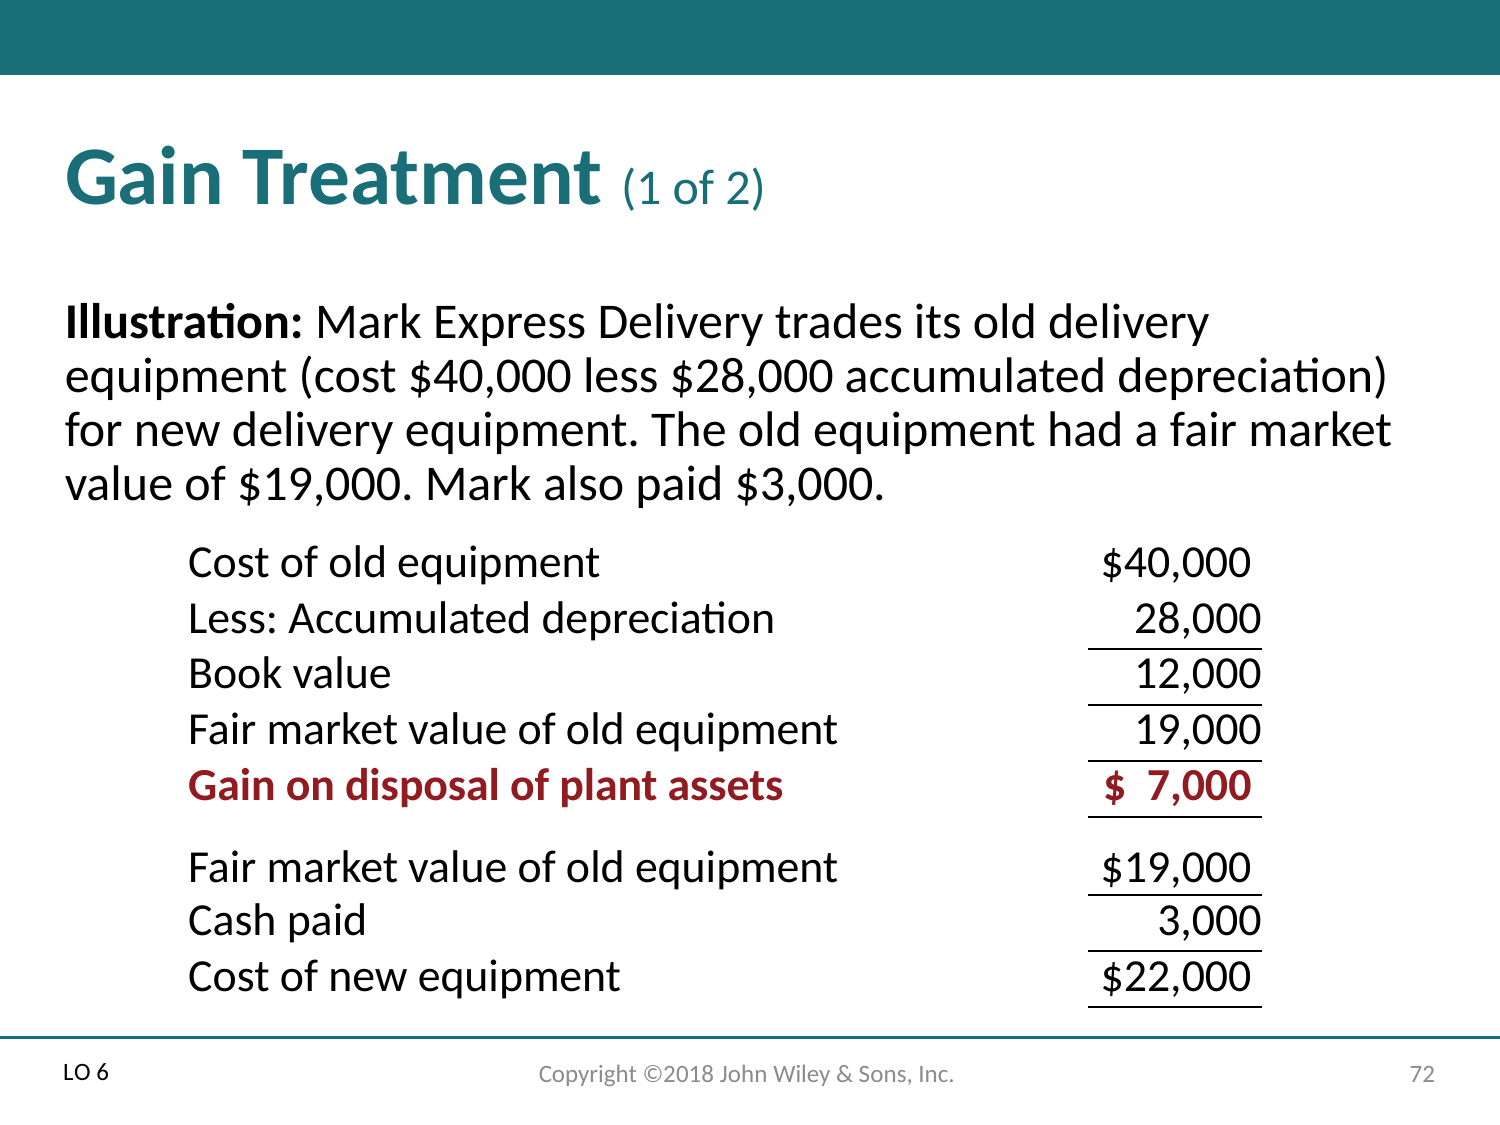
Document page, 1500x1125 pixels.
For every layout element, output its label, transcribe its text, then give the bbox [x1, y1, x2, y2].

table_cell 12,000 [1088, 650, 1262, 704]
title Gain Treatment (1 of 2) [50, 125, 1450, 238]
table_cell Cash paid [188, 895, 1088, 951]
list L O 6 [48, 1042, 142, 1103]
table_cell 19,000 [1088, 706, 1262, 760]
table_header Cost of old equipment [188, 538, 1088, 593]
table_cell $19,000 [1088, 818, 1262, 894]
table_cell Less: Accumulated depreciation [188, 593, 1088, 649]
table_cell $22,000 [1088, 952, 1262, 1006]
table_header $40,000 [1088, 538, 1262, 593]
footer Copyright ©2018 John Wiley & Sons, Inc. [496, 1042, 1004, 1103]
table_cell Gain on disposal of plant assets [188, 761, 1088, 817]
table_cell Fair market value of old equipment [188, 705, 1088, 761]
table_cell 3,000 [1088, 896, 1262, 950]
table_cell $ 7,000 [1088, 762, 1262, 816]
table_cell 28,000 [1088, 593, 1262, 648]
table_cell Book value [188, 649, 1088, 705]
table_cell Cost of new equipment [188, 951, 1088, 1007]
slide_number 72 [1059, 1042, 1450, 1103]
table_cell Fair market value of old equipment [188, 817, 1088, 895]
list Illustration: Mark Express Delivery trades its old delivery equipment (cost $40,000 less $28,000 accumulated depreciation) for new delivery equipment. The old equipment had a fair market value of $19,000. Mark also paid $3,000. [50, 287, 1450, 513]
